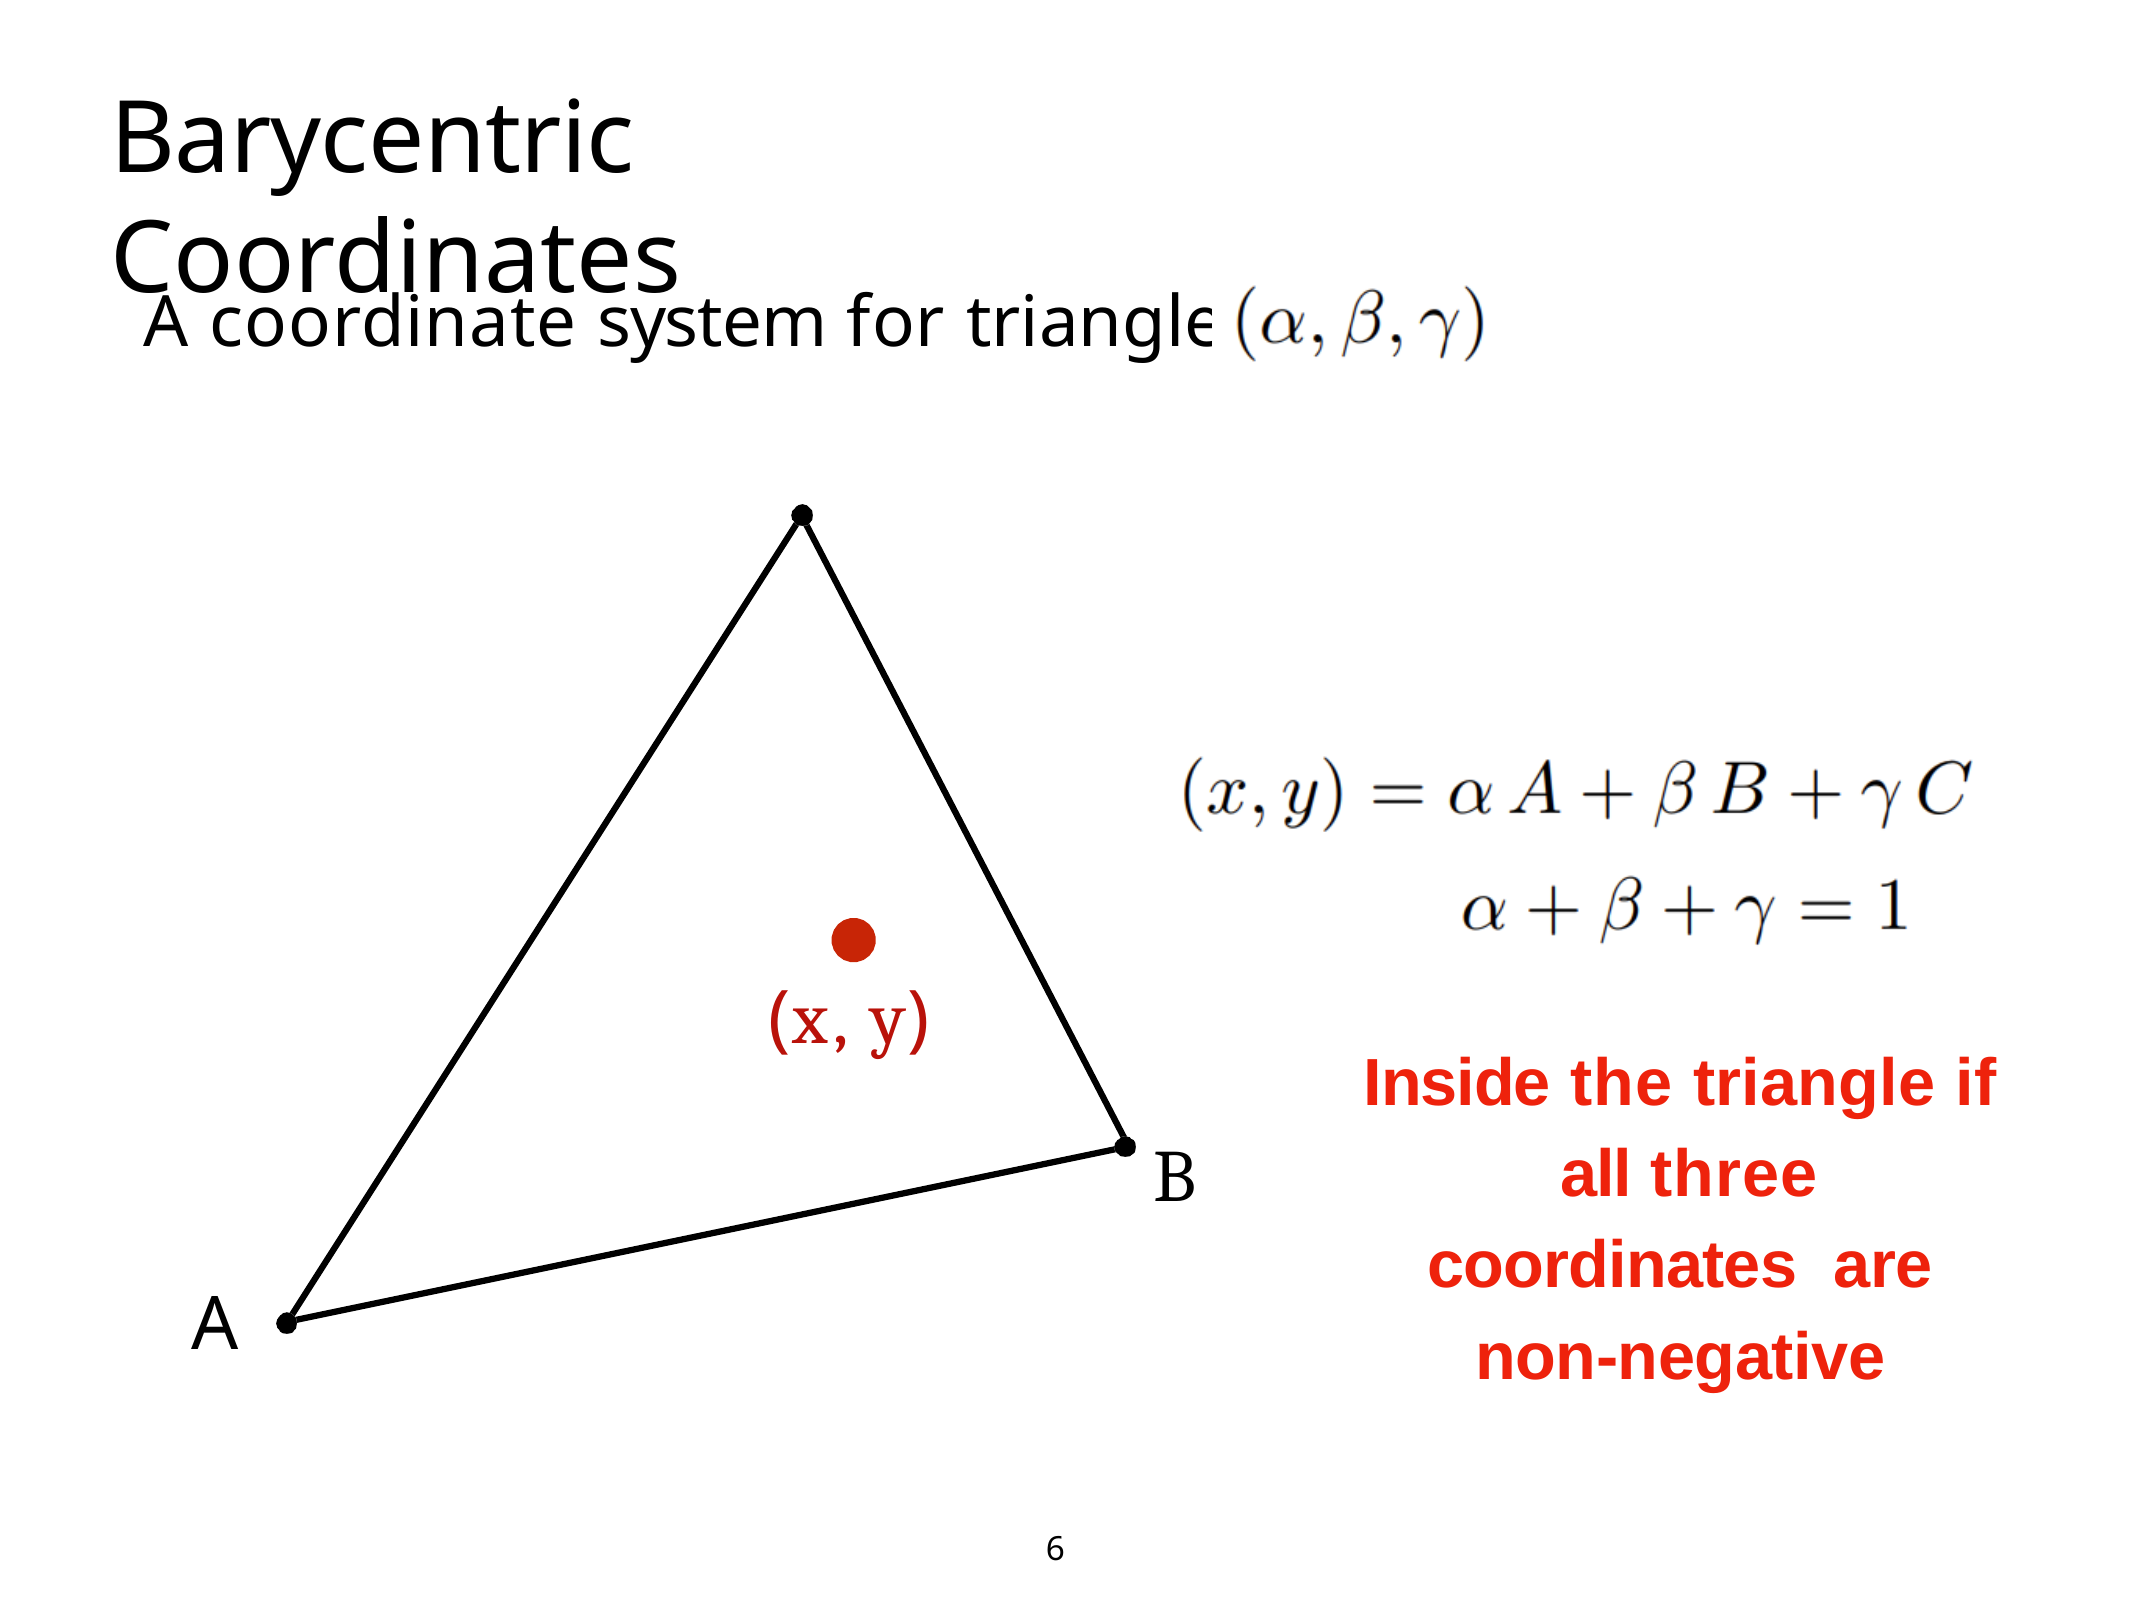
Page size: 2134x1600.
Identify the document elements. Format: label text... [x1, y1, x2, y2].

slide_number 6 [1039, 1526, 1090, 1600]
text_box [275, 504, 1136, 1334]
picture [1211, 251, 1513, 382]
text_box A coordinate system for triangles [141, 249, 1490, 361]
text_box Inside the triangle if all three coordinates are non-negative [1354, 1025, 2006, 1393]
text_box A [189, 1273, 249, 1365]
text_box B [1151, 1125, 1212, 1216]
picture [1172, 740, 2002, 959]
title Barycentric Coordinates [108, 70, 1179, 341]
